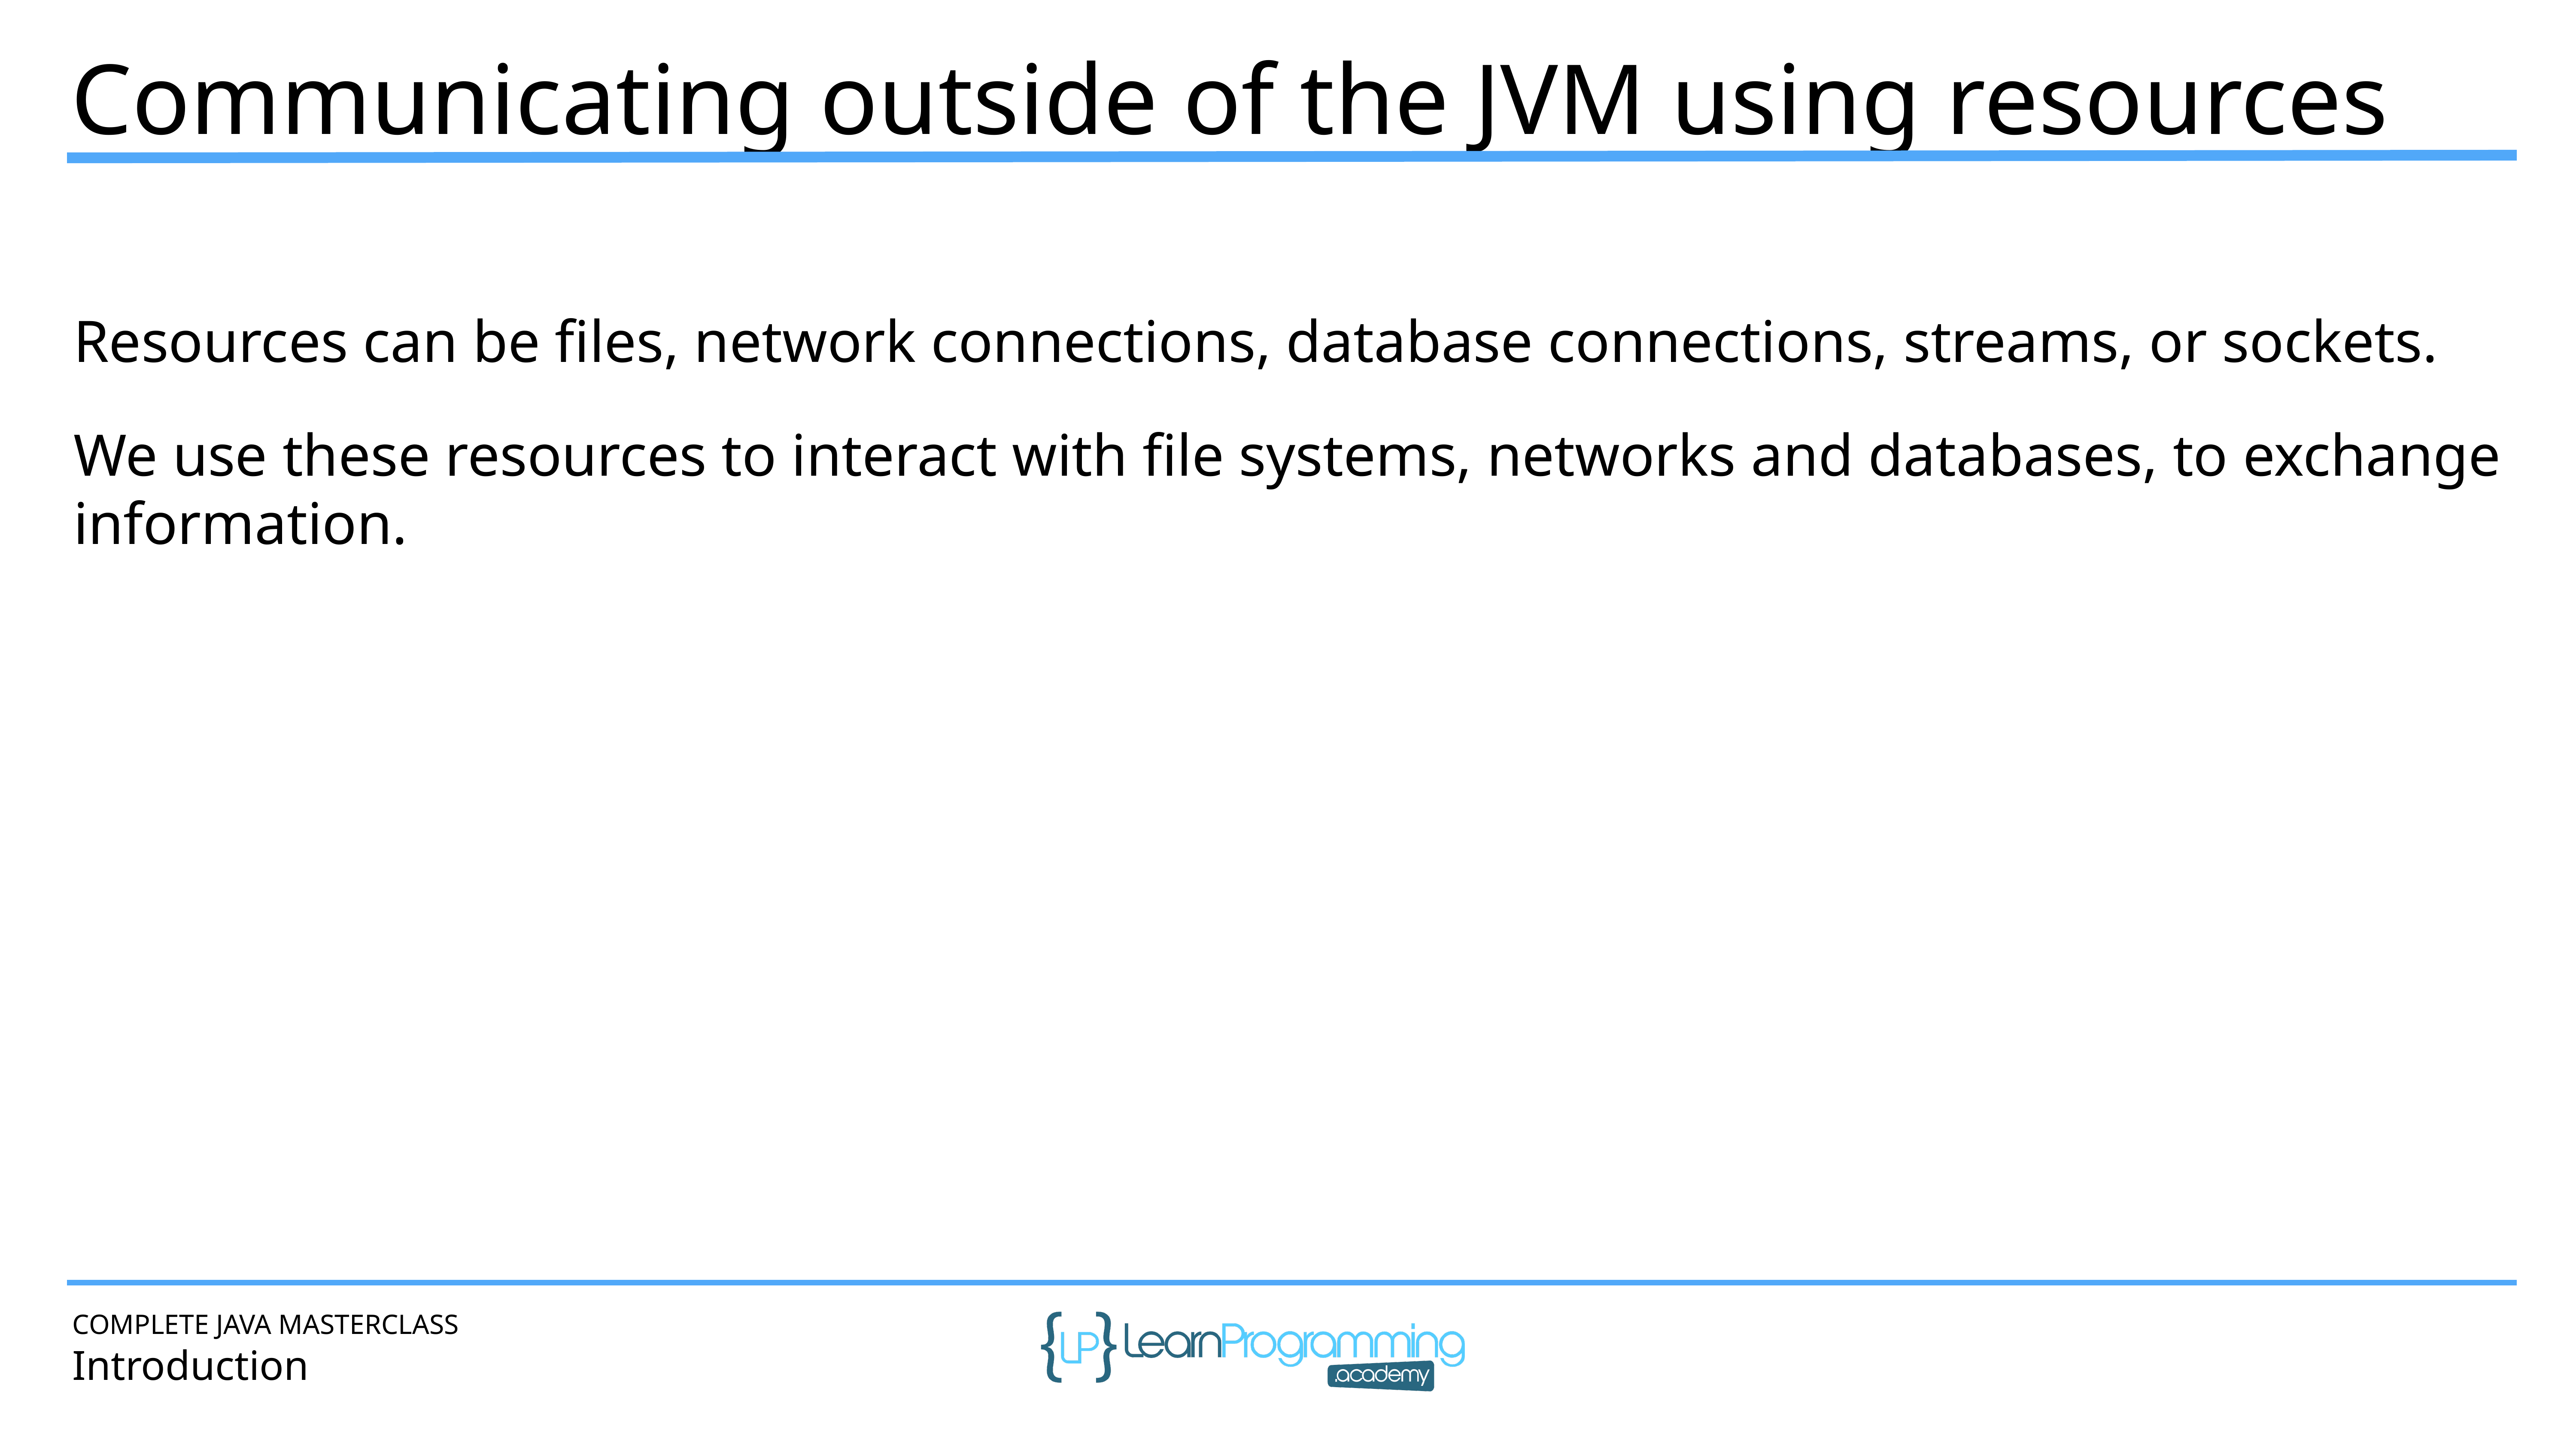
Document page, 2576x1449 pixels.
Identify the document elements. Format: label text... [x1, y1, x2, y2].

text_box Resources can be files, network connections, database connections, streams, or sockets. We use these resources to interact with file systems, networks and databases, to exchange information. [67, 301, 2517, 1139]
text_box COMPLETE JAVA MASTERCLASS Introduction [67, 1302, 1030, 1394]
picture [1032, 1302, 1477, 1400]
text_box Communicating outside of the JVM using resources [66, 32, 2394, 159]
